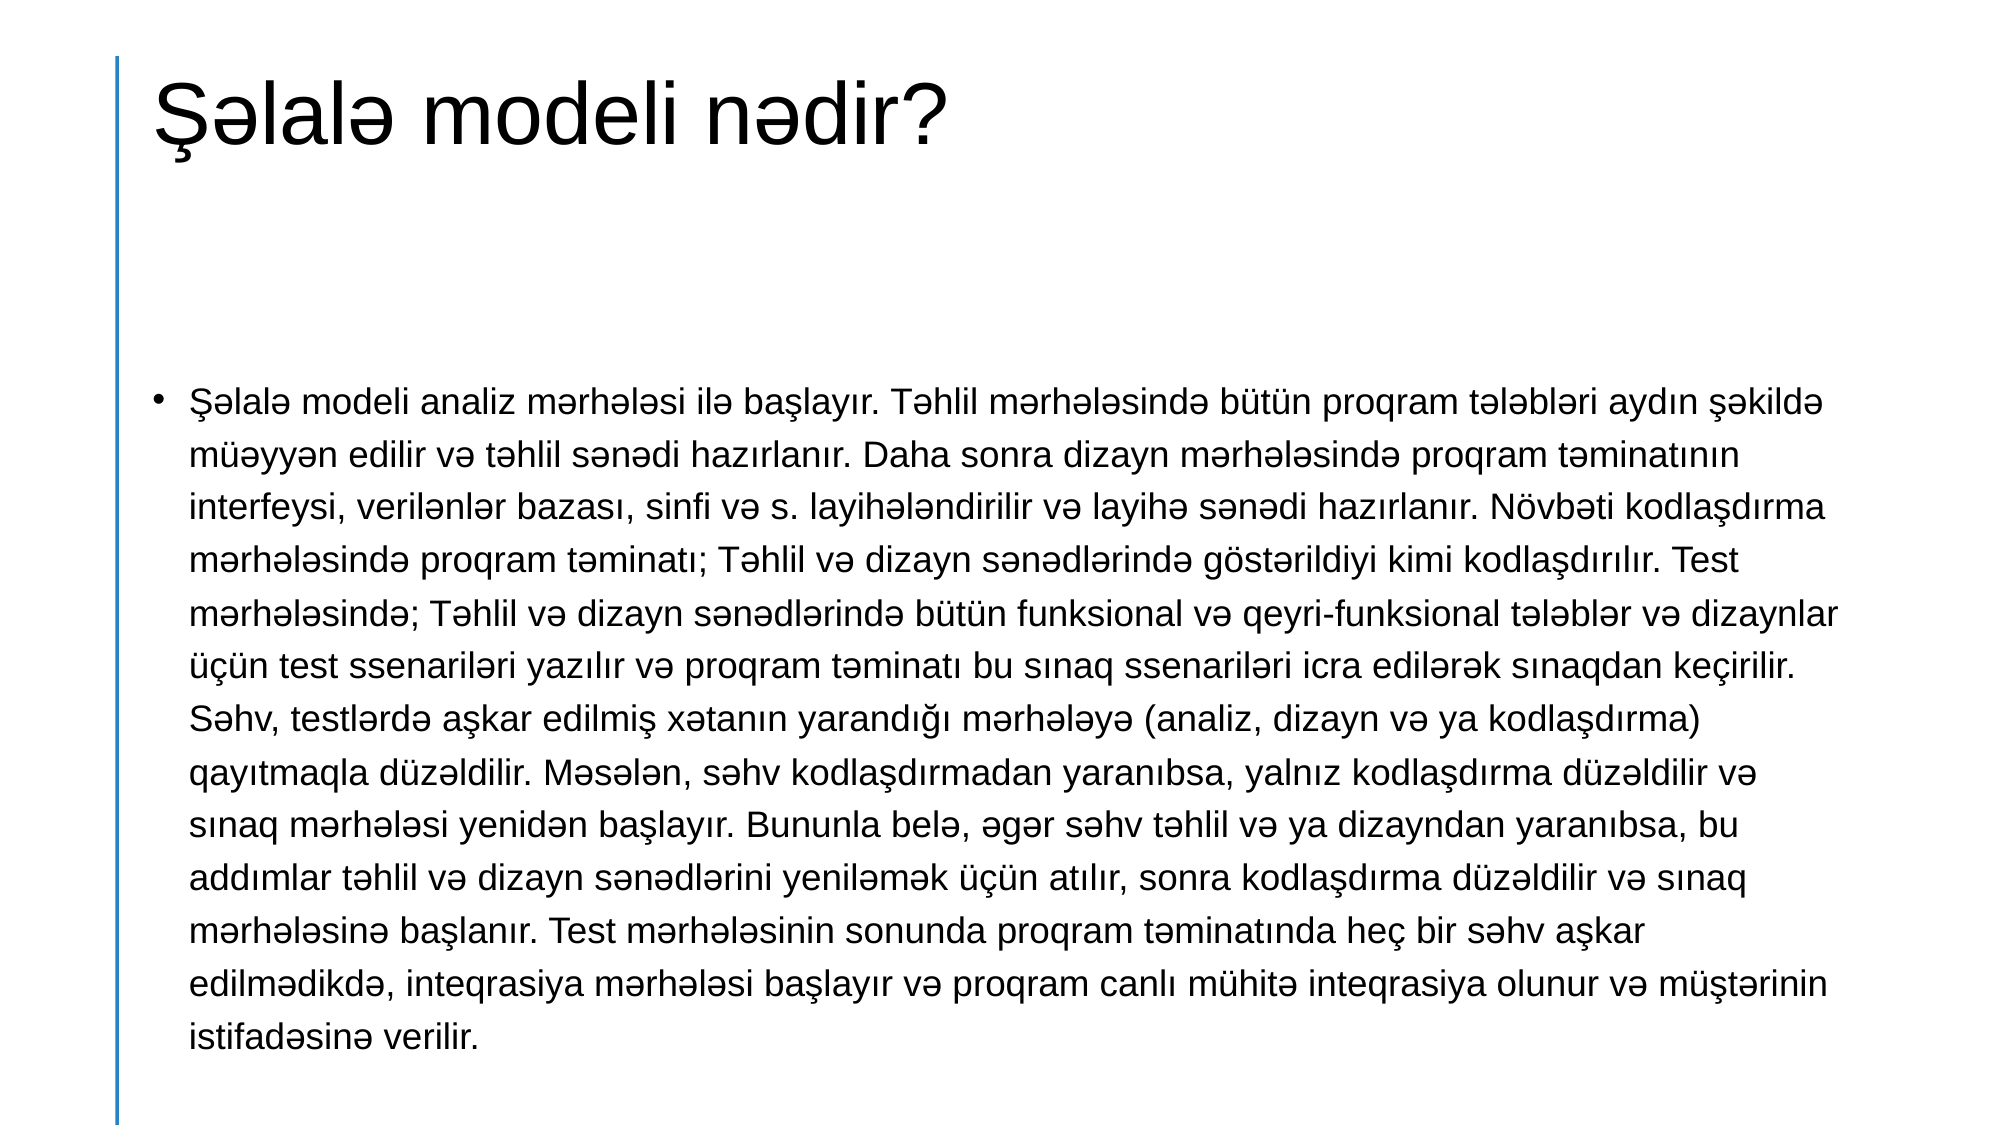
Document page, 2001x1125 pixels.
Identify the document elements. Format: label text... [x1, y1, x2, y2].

list Şəlalə modeli analiz mərhələsi ilə başlayır. Təhlil mərhələsində bütün proqram tələbləri aydın şəkildə müəyyən edilir və təhlil sənədi hazırlanır. Daha sonra dizayn mərhələsində proqram təminatının interfeysi, verilənlər bazası, sinfi və s. layihələndirilir və layihə sənədi hazırlanır. Növbəti kodlaşdırma mərhələsində proqram təminatı; Təhlil və dizayn sənədlərində göstərildiyi kimi kodlaşdırılır. Test mərhələsində; Təhlil və dizayn sənədlərində bütün funksional və qeyri-funksional tələblər və dizaynlar üçün test ssenariləri yazılır və proqram təminatı bu sınaq ssenariləri icra edilərək sınaqdan keçirilir. Səhv, testlərdə aşkar edilmiş xətanın yarandığı mərhələyə (analiz, dizayn və ya kodlaşdırma) qayıtmaqla düzəldilir. Məsələn, səhv kodlaşdırmadan yaranıbsa, yalnız kodlaşdırma düzəldilir və sınaq mərhələsi yenidən başlayır. Bununla belə, əgər səhv təhlil və ya dizayndan yaranıbsa, bu addımlar təhlil və dizayn sənədlərini yeniləmək üçün atılır, sonra kodlaşdırma düzəldilir və sınaq mərhələsinə başlanır. Test mərhələsinin sonunda proqram təminatında heç bir səhv aşkar edilmədikdə, inteqrasiya mərhələsi başlayır və proqram canlı mühitə inteqrasiya olunur və müştərinin istifadəsinə verilir. [137, 299, 1863, 1066]
title Şəlalə modeli nədir? [137, 59, 1863, 278]
